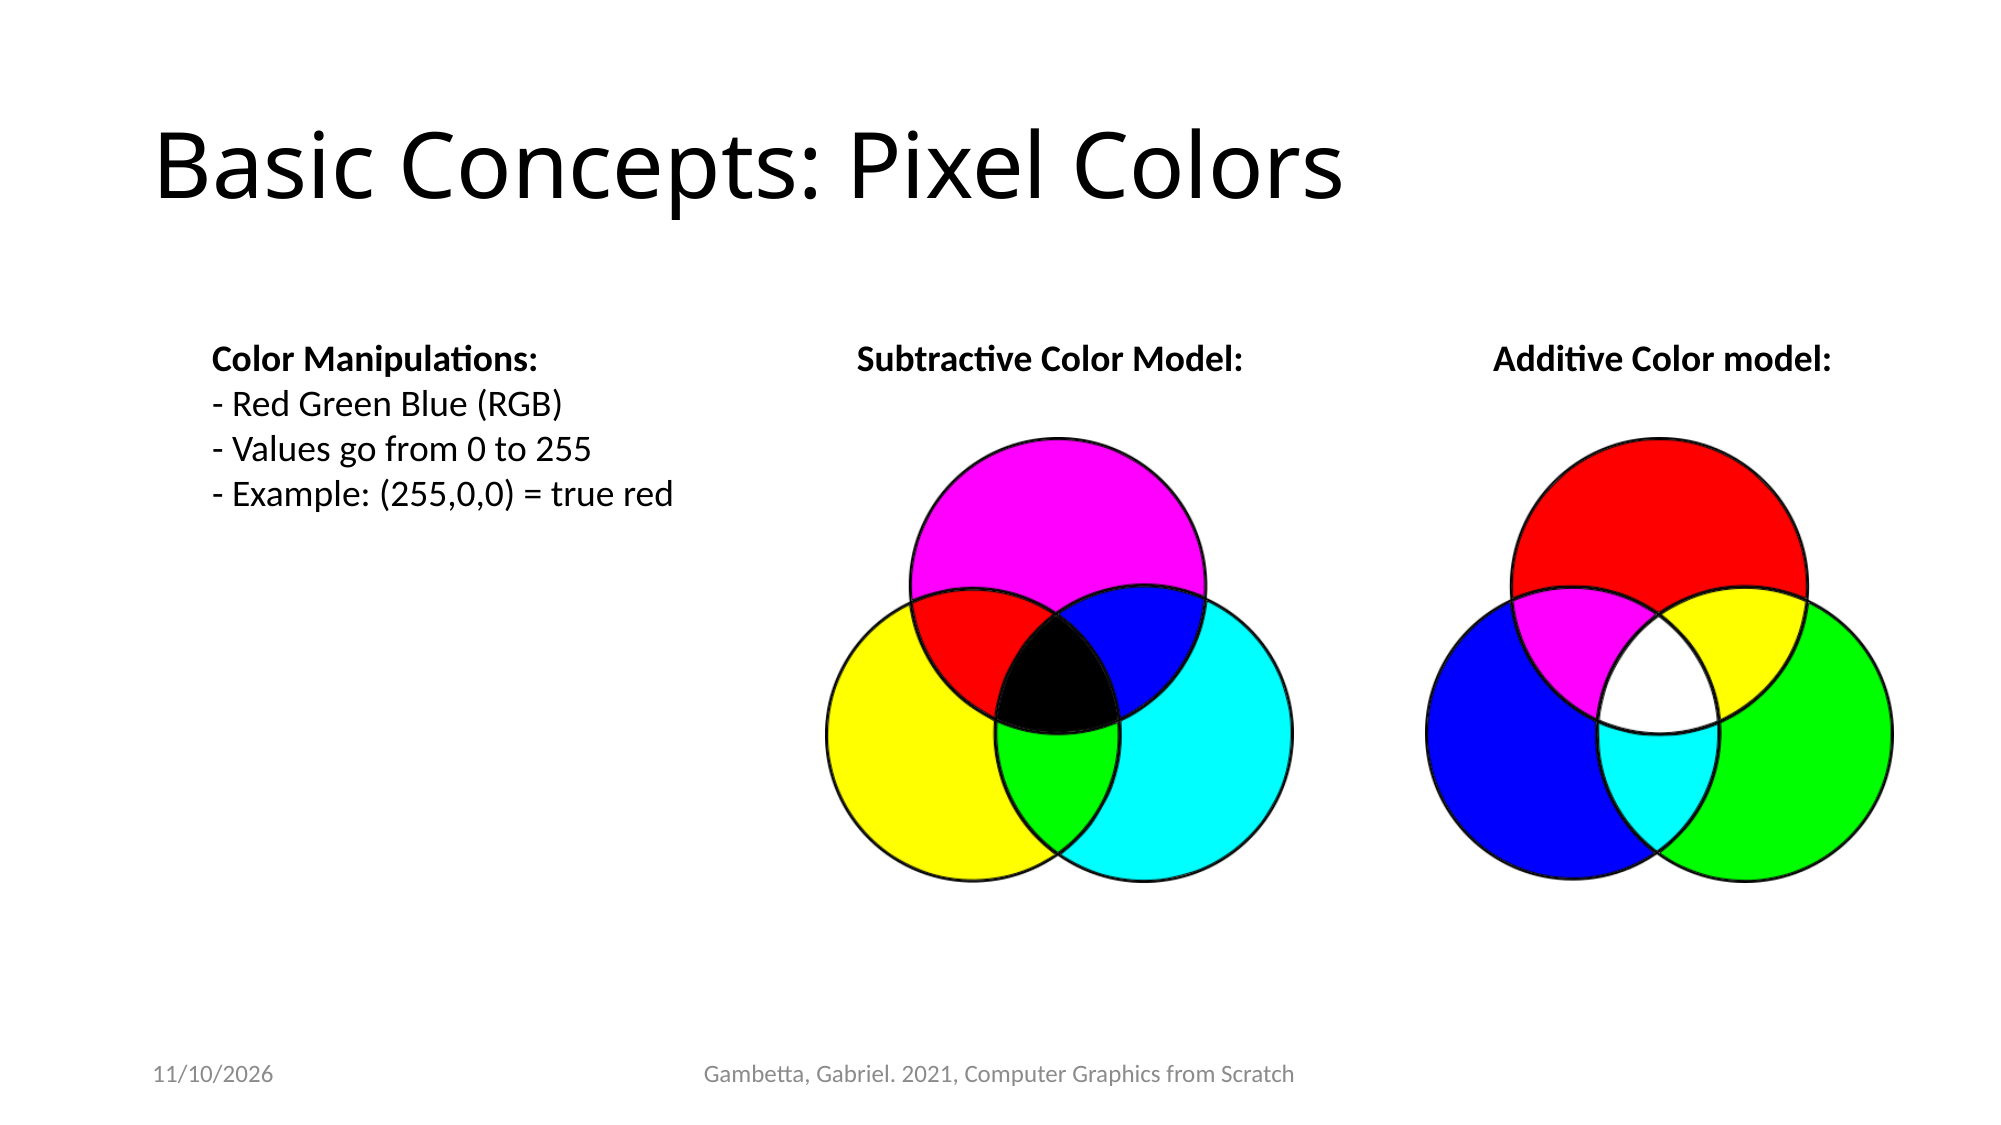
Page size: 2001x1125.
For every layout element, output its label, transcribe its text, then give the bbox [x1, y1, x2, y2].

footer Gambetta, Gabriel. 2021, Computer Graphics from Scratch [662, 1042, 1338, 1103]
text_box Color Manipulations: - Red Green Blue (RGB) - Values go from 0 to 255 - Example: (255,0,0) = true red [197, 326, 690, 522]
text_box Subtractive Color Model: [842, 326, 1277, 387]
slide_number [137, 1042, 588, 1103]
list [1425, 437, 1894, 883]
picture [825, 437, 1294, 883]
title Basic Concepts: Pixel Colors [137, 59, 1863, 278]
text_box Additive Color model: [1478, 326, 1848, 387]
